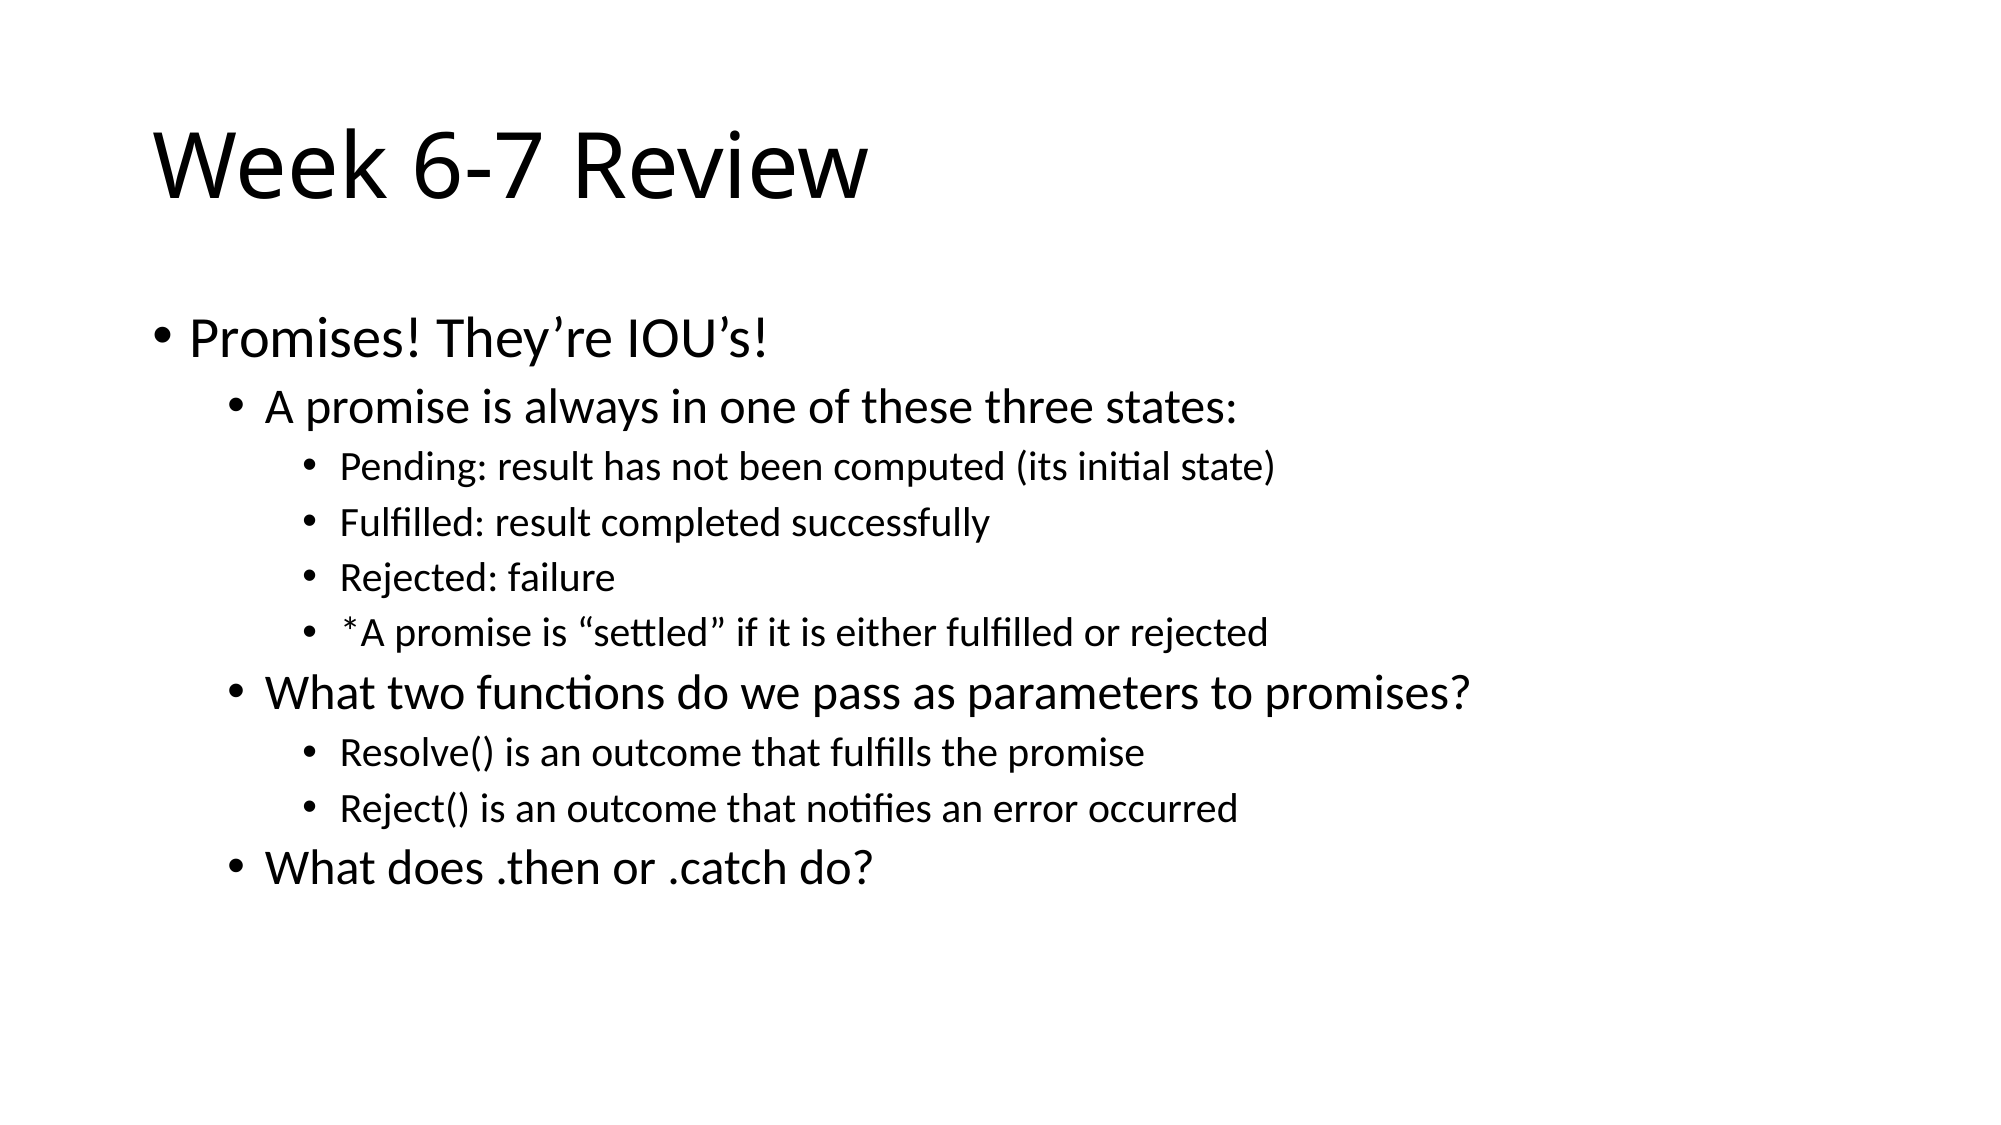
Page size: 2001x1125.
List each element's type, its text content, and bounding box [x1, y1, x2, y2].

list Promises! They’re IOU’s! A promise is always in one of these three states: Pending: result has not been computed (its initial state) Fulfilled: result completed successfully Rejected: failure *A promise is “settled” if it is either fulfilled or rejected What two functions do we pass as parameters to promises? Resolve() is an outcome that fulfills the promise Reject() is an outcome that notifies an error occurred What does .then or .catch do? [137, 299, 1863, 1014]
title Week 6-7 Review [137, 59, 1863, 278]
